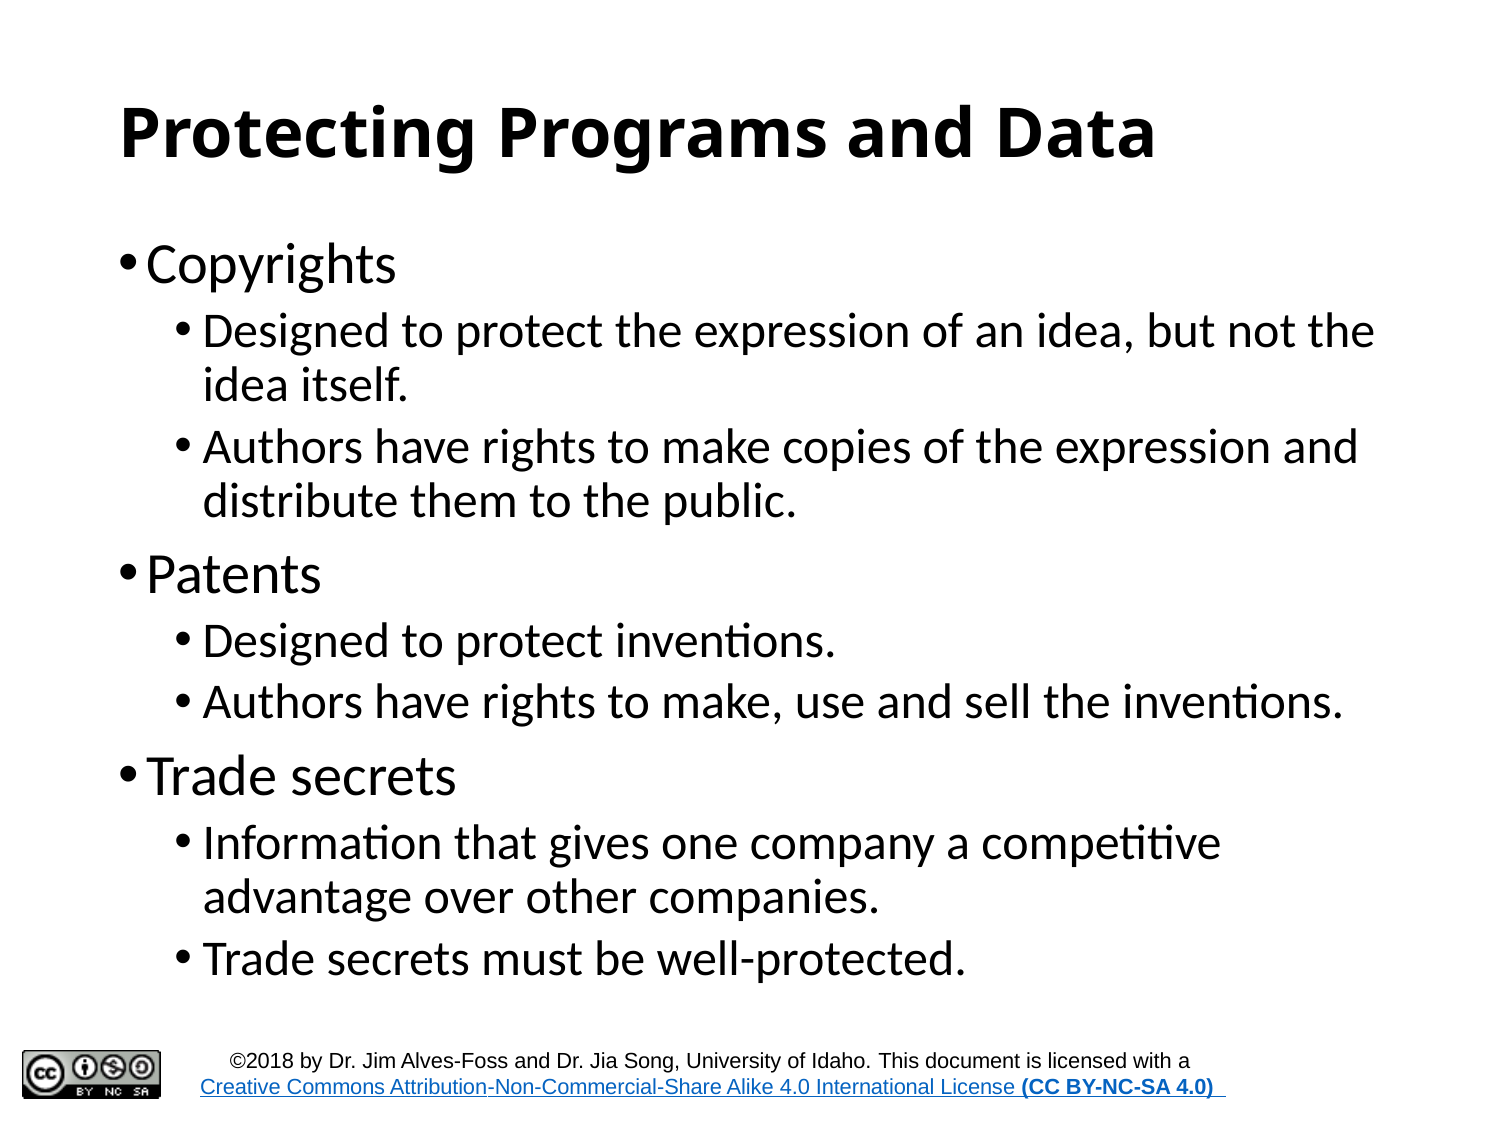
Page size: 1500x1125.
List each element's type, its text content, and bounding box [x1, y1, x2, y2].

title Protecting Programs and Data [102, 59, 1398, 211]
list Copyrights Designed to protect the expression of an idea, but not the idea itself. Authors have rights to make copies of the expression and distribute them to the public. Patents Designed to protect inventions. Authors have rights to make, use and sell the inventions. Trade secrets Information that gives one company a competitive advantage over other companies. Trade secrets must be well-protected. [102, 225, 1398, 1014]
picture [22, 1050, 161, 1099]
